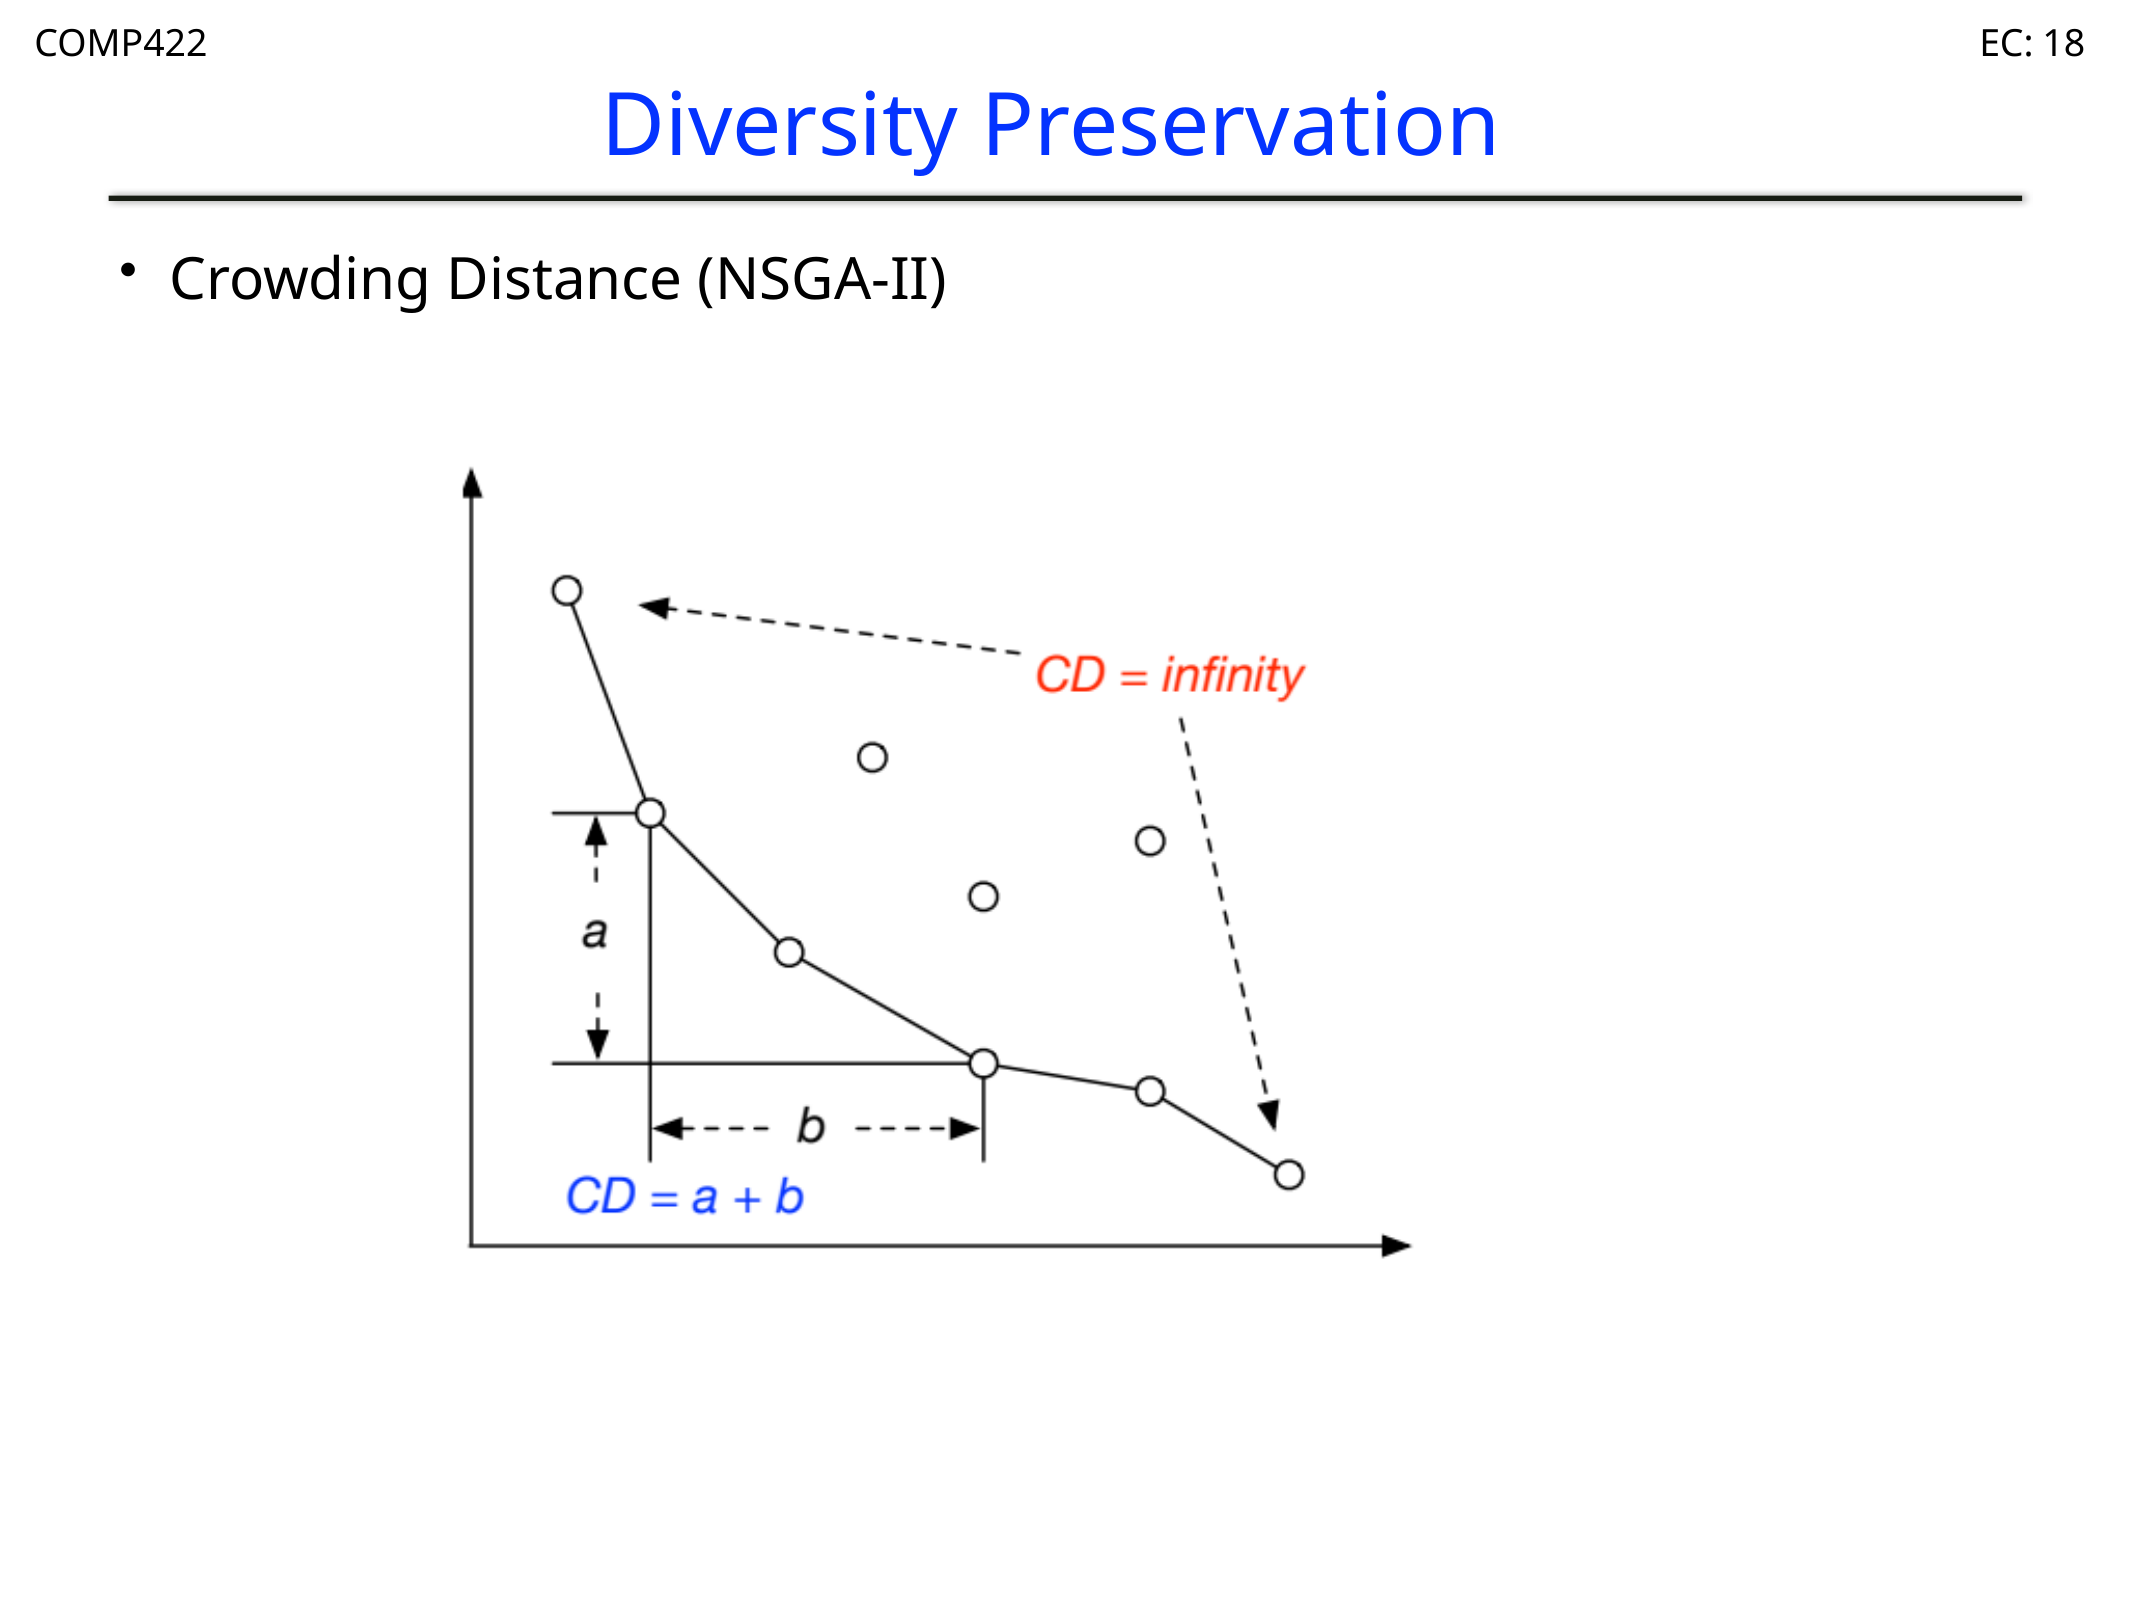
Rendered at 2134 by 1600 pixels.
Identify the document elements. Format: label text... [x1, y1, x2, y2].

slide_number 18 [2011, 10, 2117, 73]
list Crowding Distance (NSGA-II) [118, 226, 2007, 1509]
title Diversity Preservation [130, 40, 1995, 201]
picture [391, 448, 1587, 1287]
